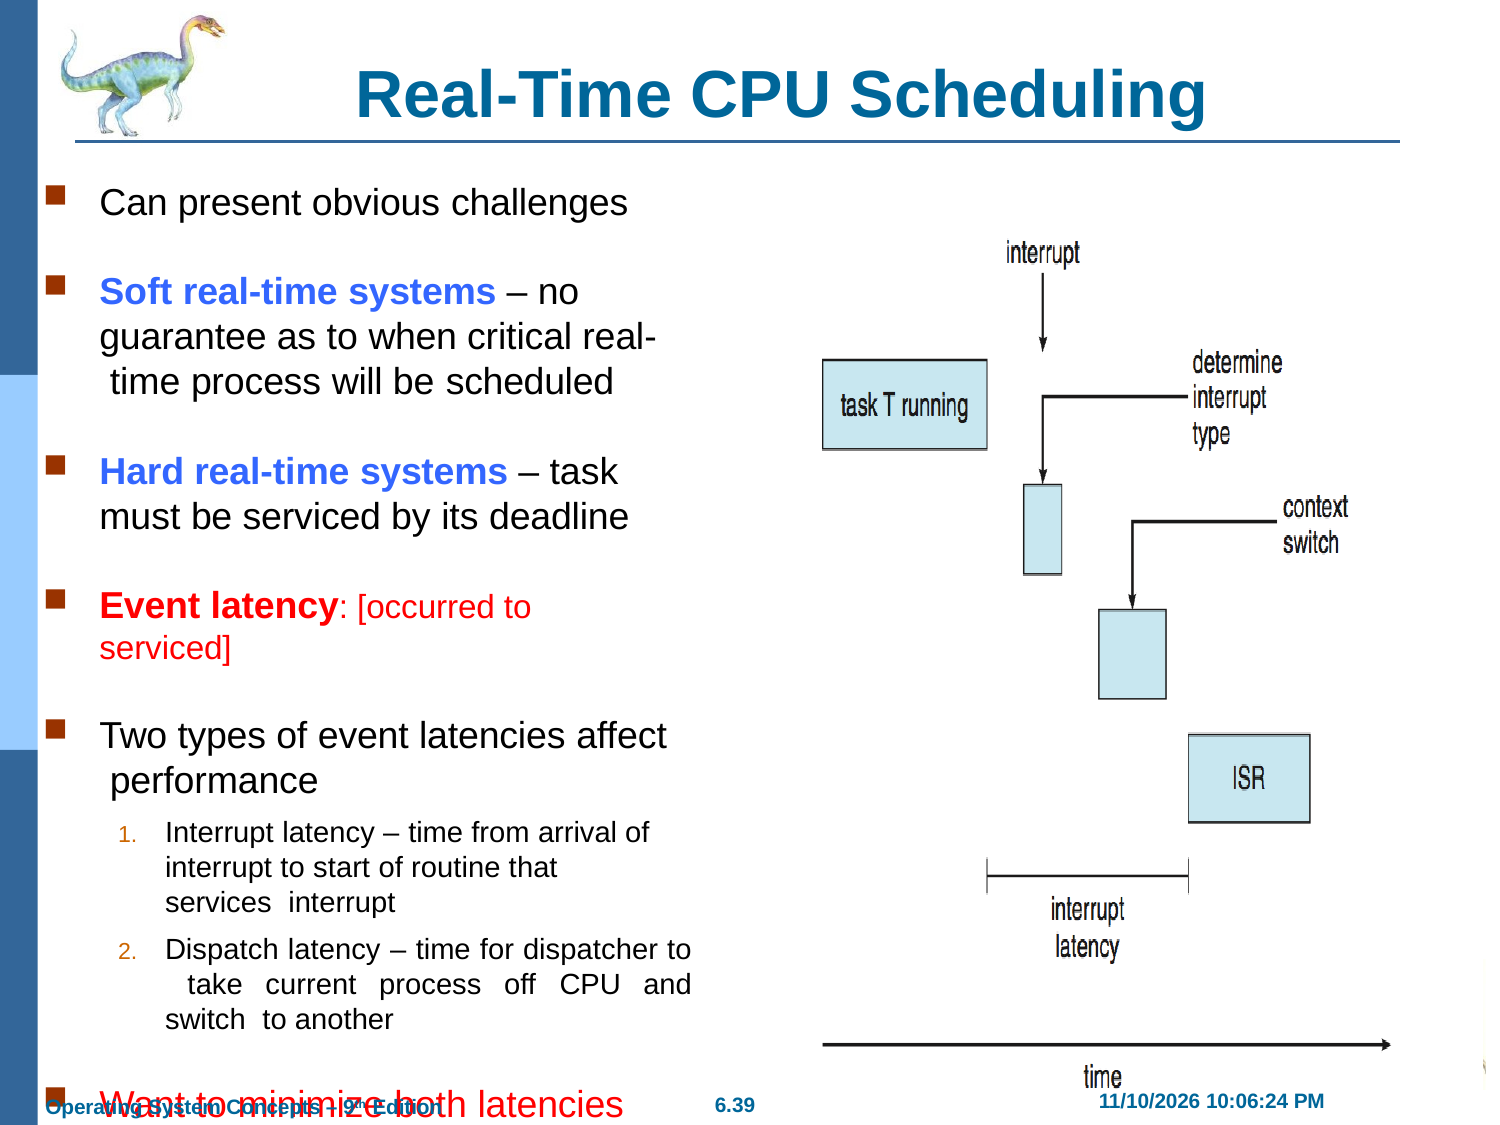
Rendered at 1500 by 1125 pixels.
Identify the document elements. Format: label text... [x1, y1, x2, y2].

title Real-Time CPU Scheduling [353, 48, 1214, 175]
text_box [693, 171, 1483, 1095]
footer Operating System Concepts – 9th Edition [43, 1093, 450, 1125]
text_box Can present obvious challenges Soft real-time systems – no guarantee as to when critical real- time process will be scheduled Hard real-time systems – task must be serviced by its deadline Event latency: [occurred to serviced] Two types of event latencies affect performance Interrupt latency – time from arrival of interrupt to start of routine that services interrupt Dispatch latency – time for dispatcher to take current process off CPU and switch to another Want to minimize both latencies [40, 175, 693, 1125]
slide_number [1096, 1087, 1478, 1125]
slide_number 6.39 [712, 1091, 760, 1125]
picture [58, 11, 228, 146]
